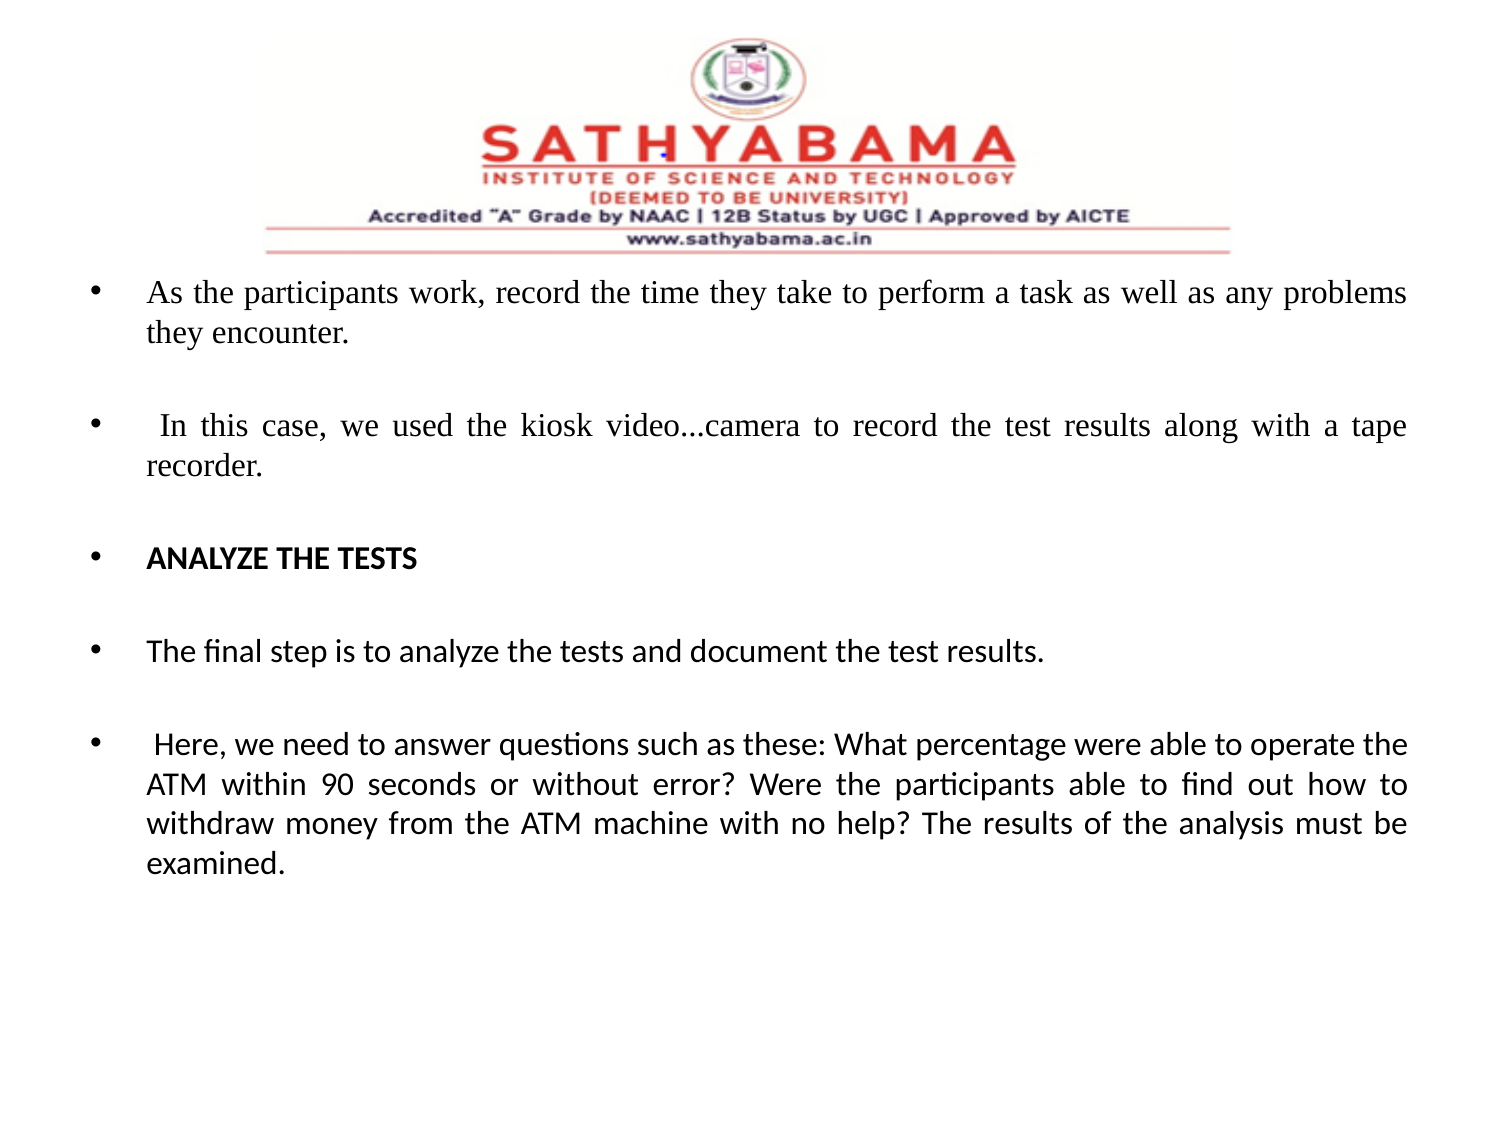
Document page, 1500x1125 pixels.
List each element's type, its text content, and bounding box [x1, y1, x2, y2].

picture [225, 37, 1288, 262]
list As the participants work, record the time they take to perform a task as well as any problems they encounter. In this case, we used the kiosk video...camera to record the test results along with a tape recorder. ANALYZE THE TESTS The final step is to analyze the tests and document the test results. Here, we need to answer questions such as these: What percentage were able to operate the ATM within 90 seconds or without error? Were the participants able to find out how to withdraw money from the ATM machine with no help? The results of the analysis must be examined. [75, 262, 1425, 1005]
